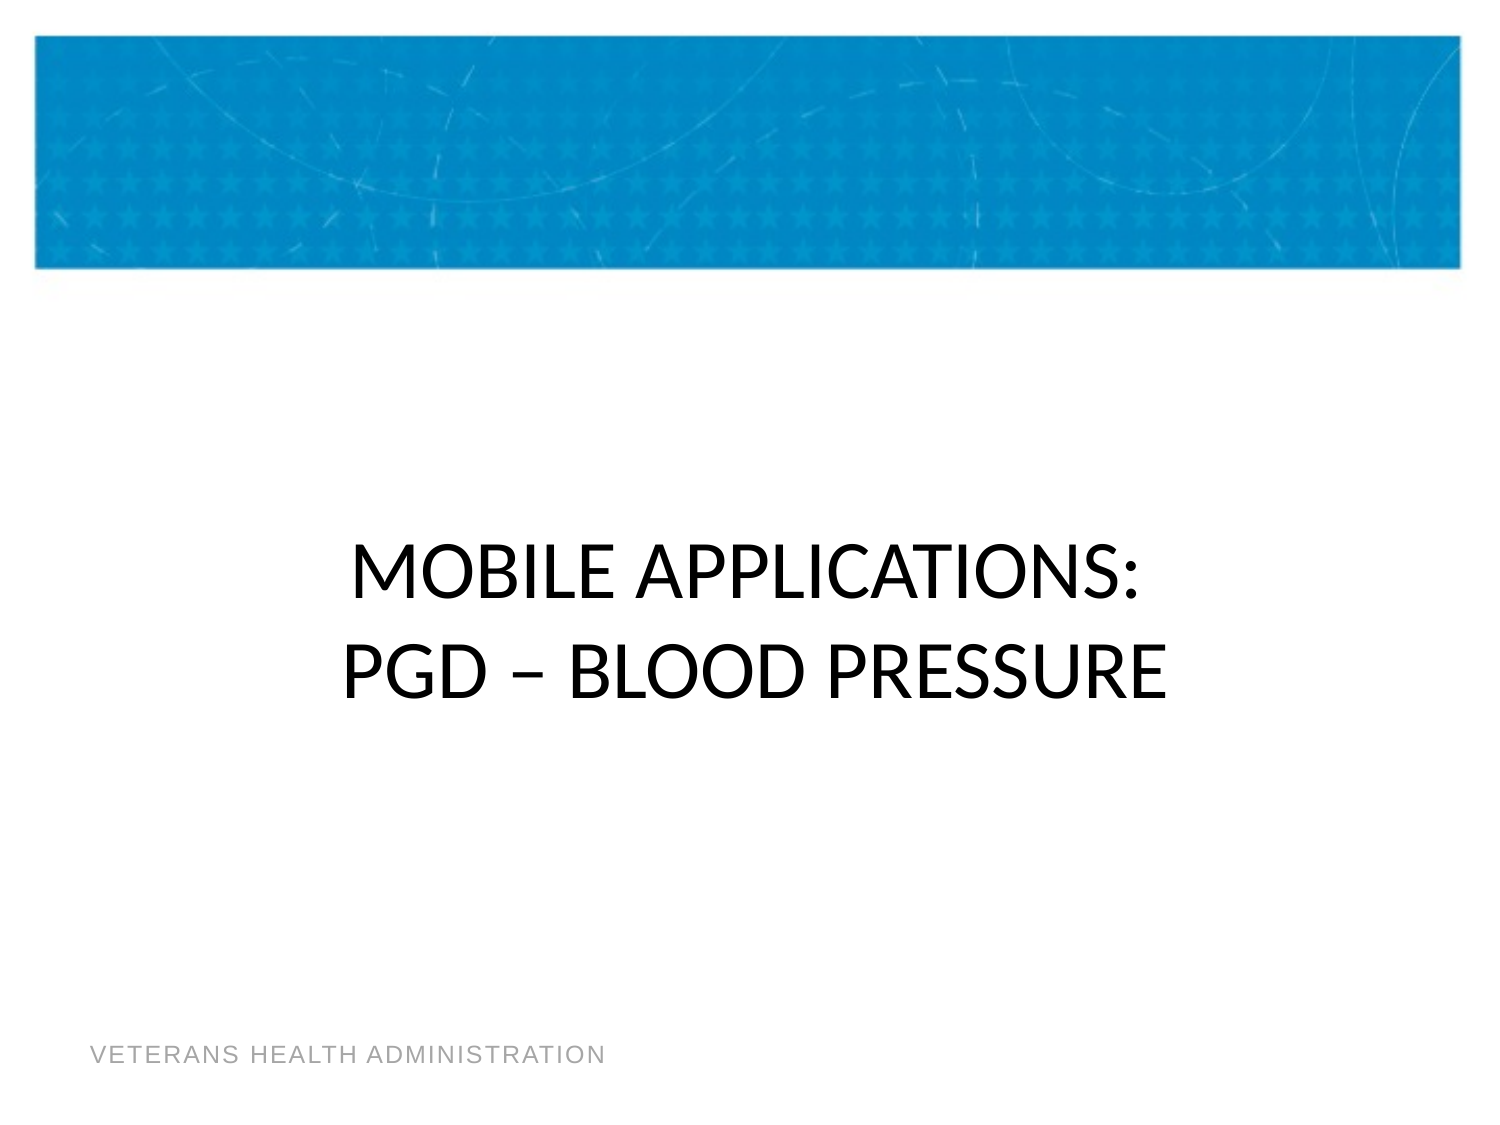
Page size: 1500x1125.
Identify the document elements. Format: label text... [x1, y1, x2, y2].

list MOBILE APPLICATIONS: PGD – BLOOD PRESSURE [118, 476, 1394, 724]
picture [0, 0, 1500, 1125]
